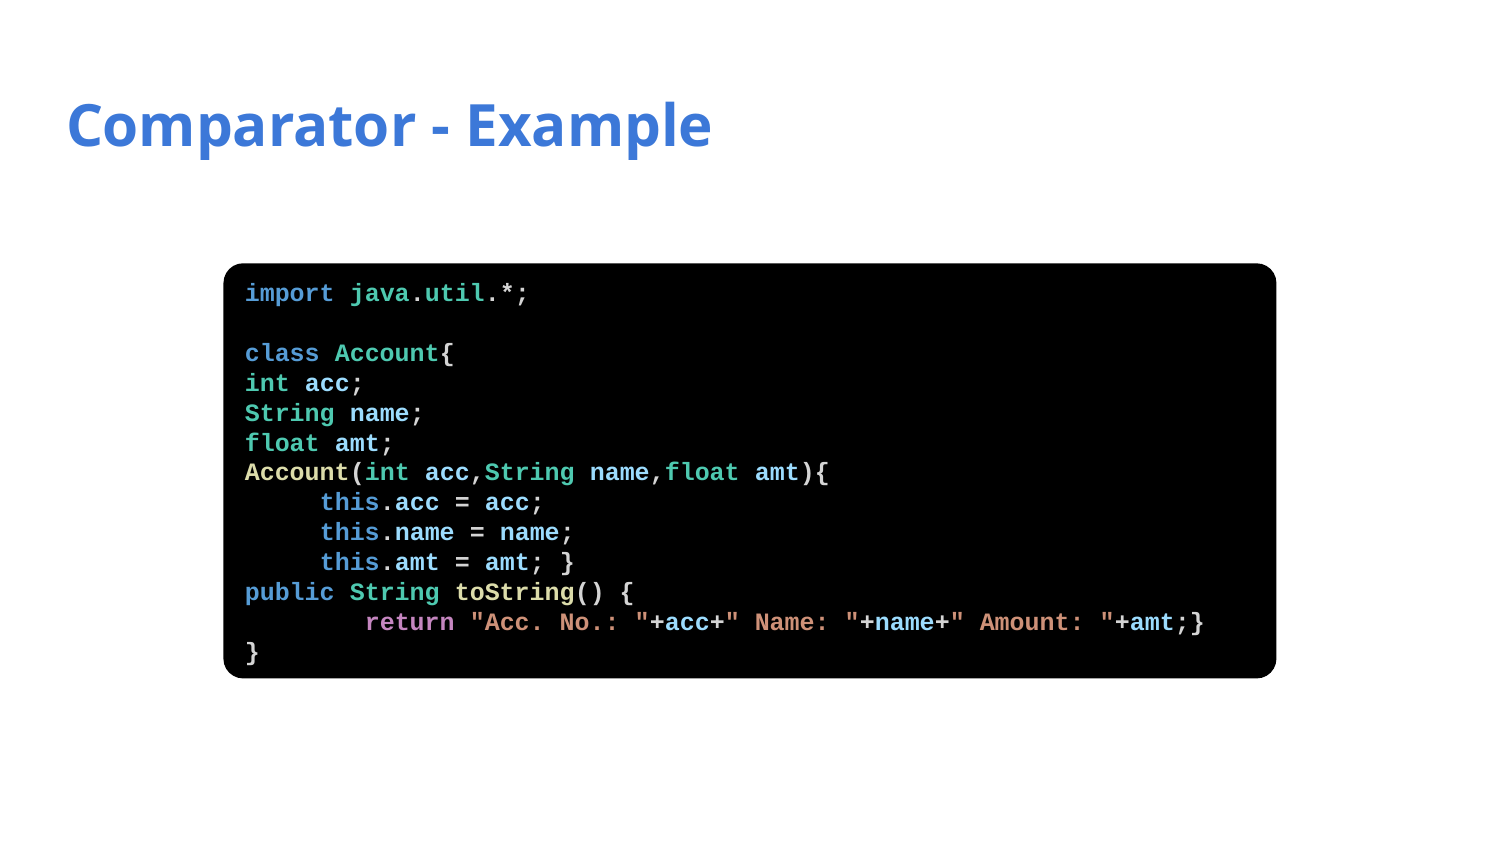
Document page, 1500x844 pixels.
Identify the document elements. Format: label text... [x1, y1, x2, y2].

title Comparator - Example [51, 72, 1449, 167]
text_box import java.util.*; class Account{ int acc; String name; float amt; Account(int acc,String name,float amt){ this.acc = acc; this.name = name; this.amt = amt; } public String toString() { return "Acc. No.: "+acc+" Name: "+name+" Amount: "+amt;} } [224, 264, 1276, 678]
